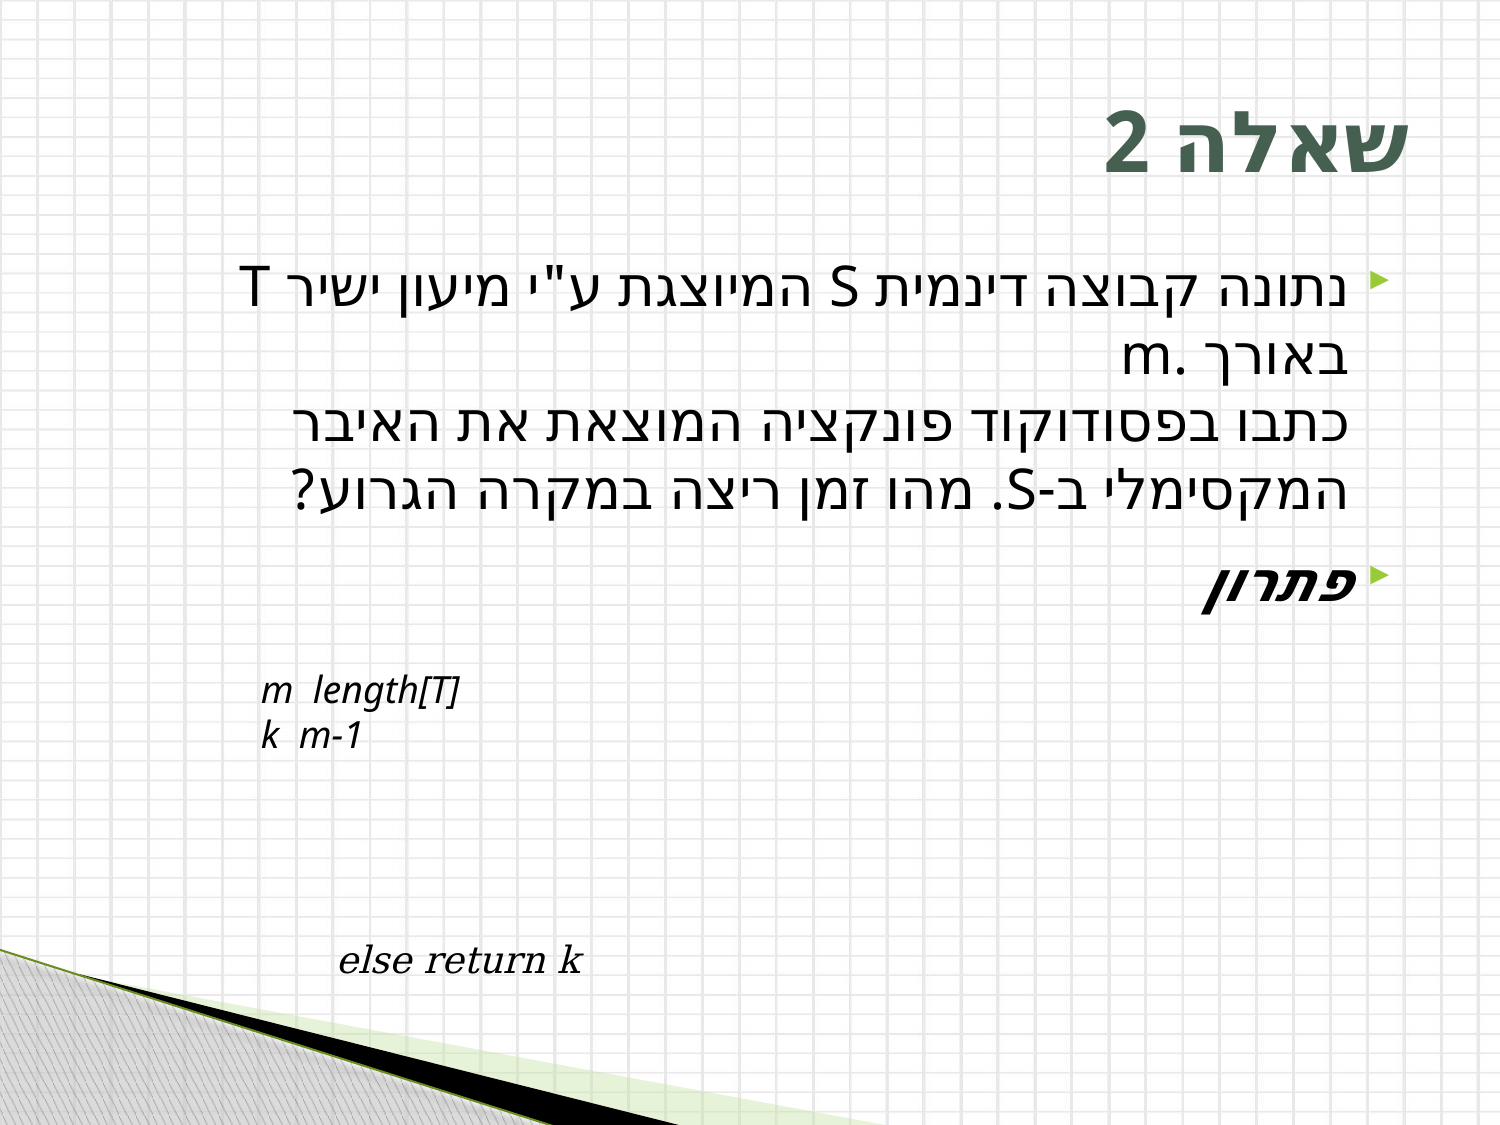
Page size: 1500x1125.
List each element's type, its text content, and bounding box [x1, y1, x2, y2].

list נתונה קבוצה דינמית S המיוצגת ע"י מיעון ישיר T באורך .m כתבו בפסודוקוד פונקציה המוצאת את האיבר המקסימלי ב-S. מהו זמן ריצה במקרה הגרוע? פתרון [75, 243, 1425, 986]
title שאלה 2 [75, 45, 1425, 233]
